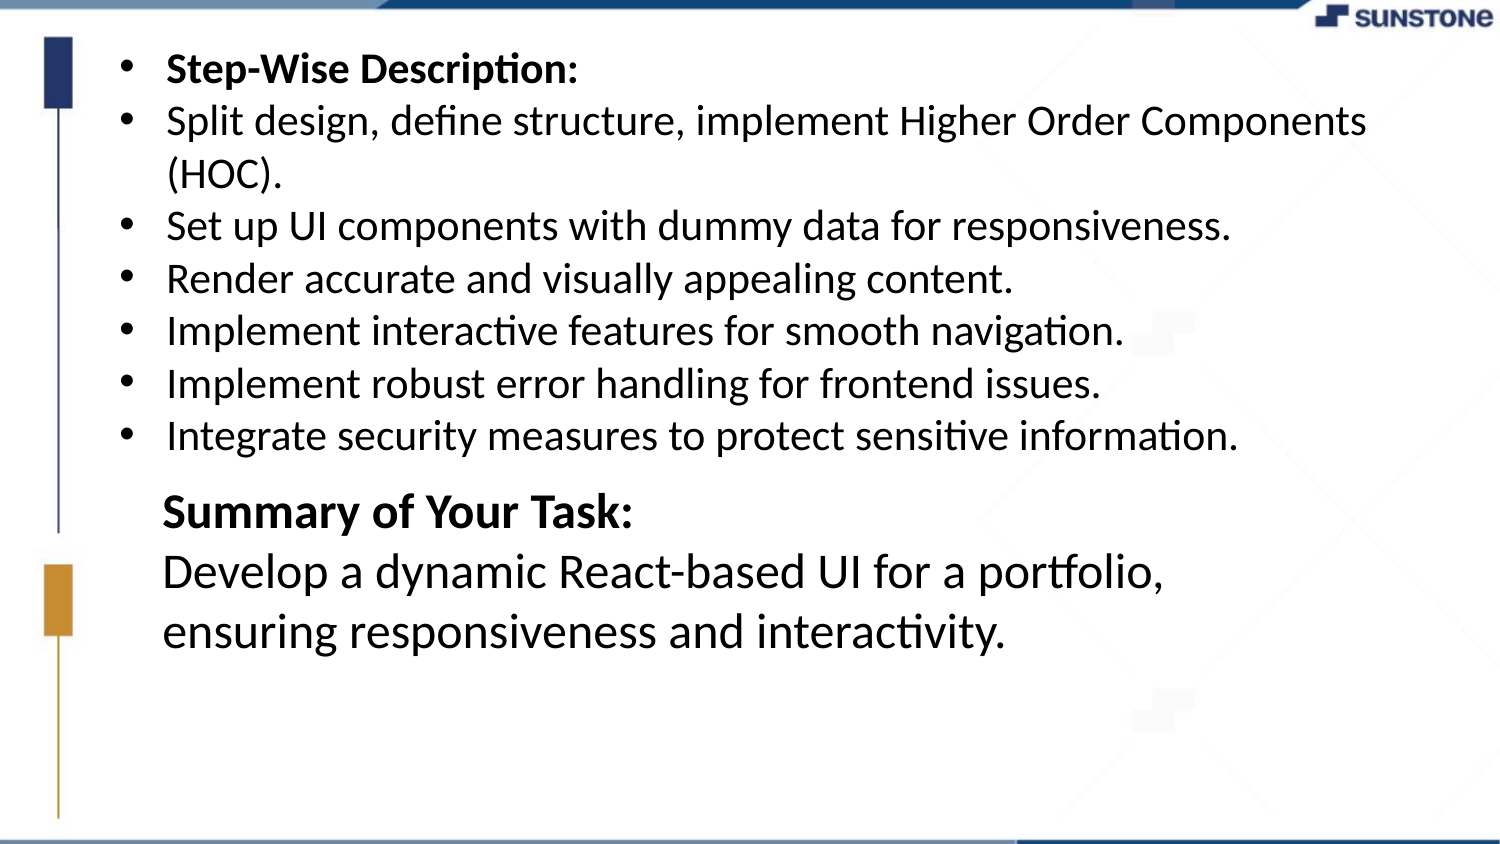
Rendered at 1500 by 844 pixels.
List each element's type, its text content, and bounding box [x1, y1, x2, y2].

text_box [0, 0, 1500, 844]
text_box Step-Wise Description: Split design, define structure, implement Higher Order Components (HOC). Set up UI components with dummy data for responsiveness. Render accurate and visually appealing content. Implement interactive features for smooth navigation. Implement robust error handling for frontend issues. Integrate security measures to protect sensitive information. [104, 32, 1483, 467]
text_box Summary of Your Task: Develop a dynamic React-based UI for a portfolio, ensuring responsiveness and interactivity. [147, 471, 1329, 666]
